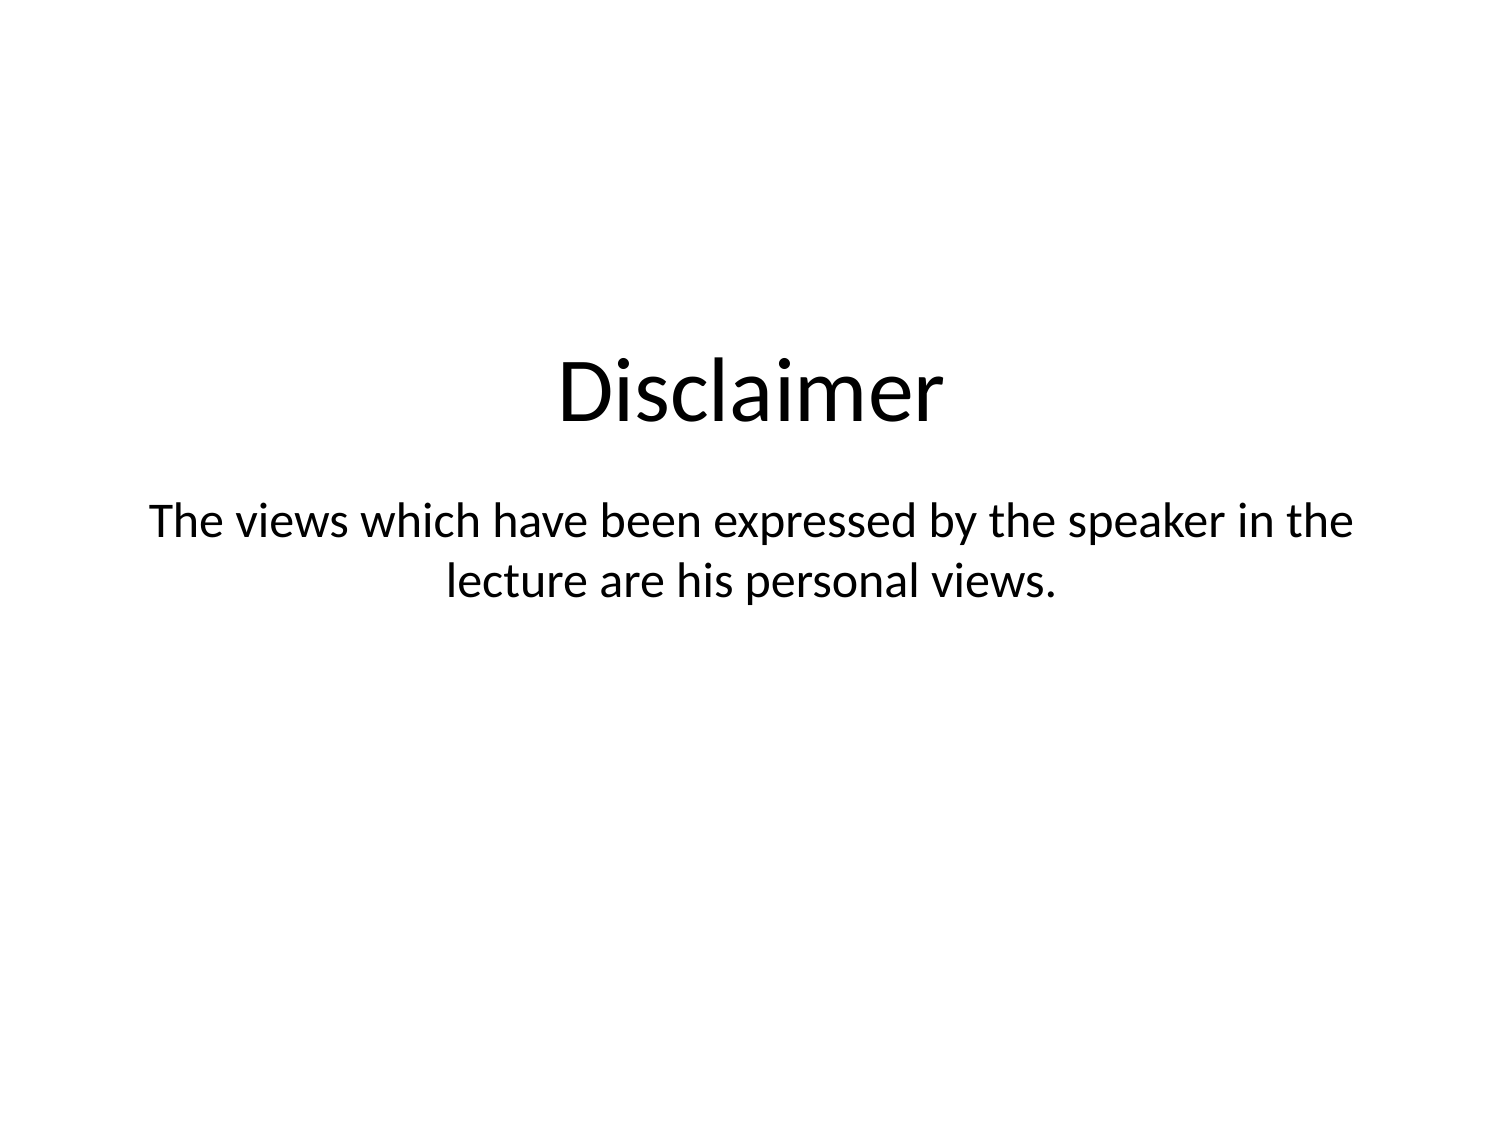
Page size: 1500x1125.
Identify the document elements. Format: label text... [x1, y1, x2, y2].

list The views which have been expressed by the speaker in the lecture are his personal views. [76, 479, 1427, 1125]
title Disclaimer [76, 290, 1427, 479]
